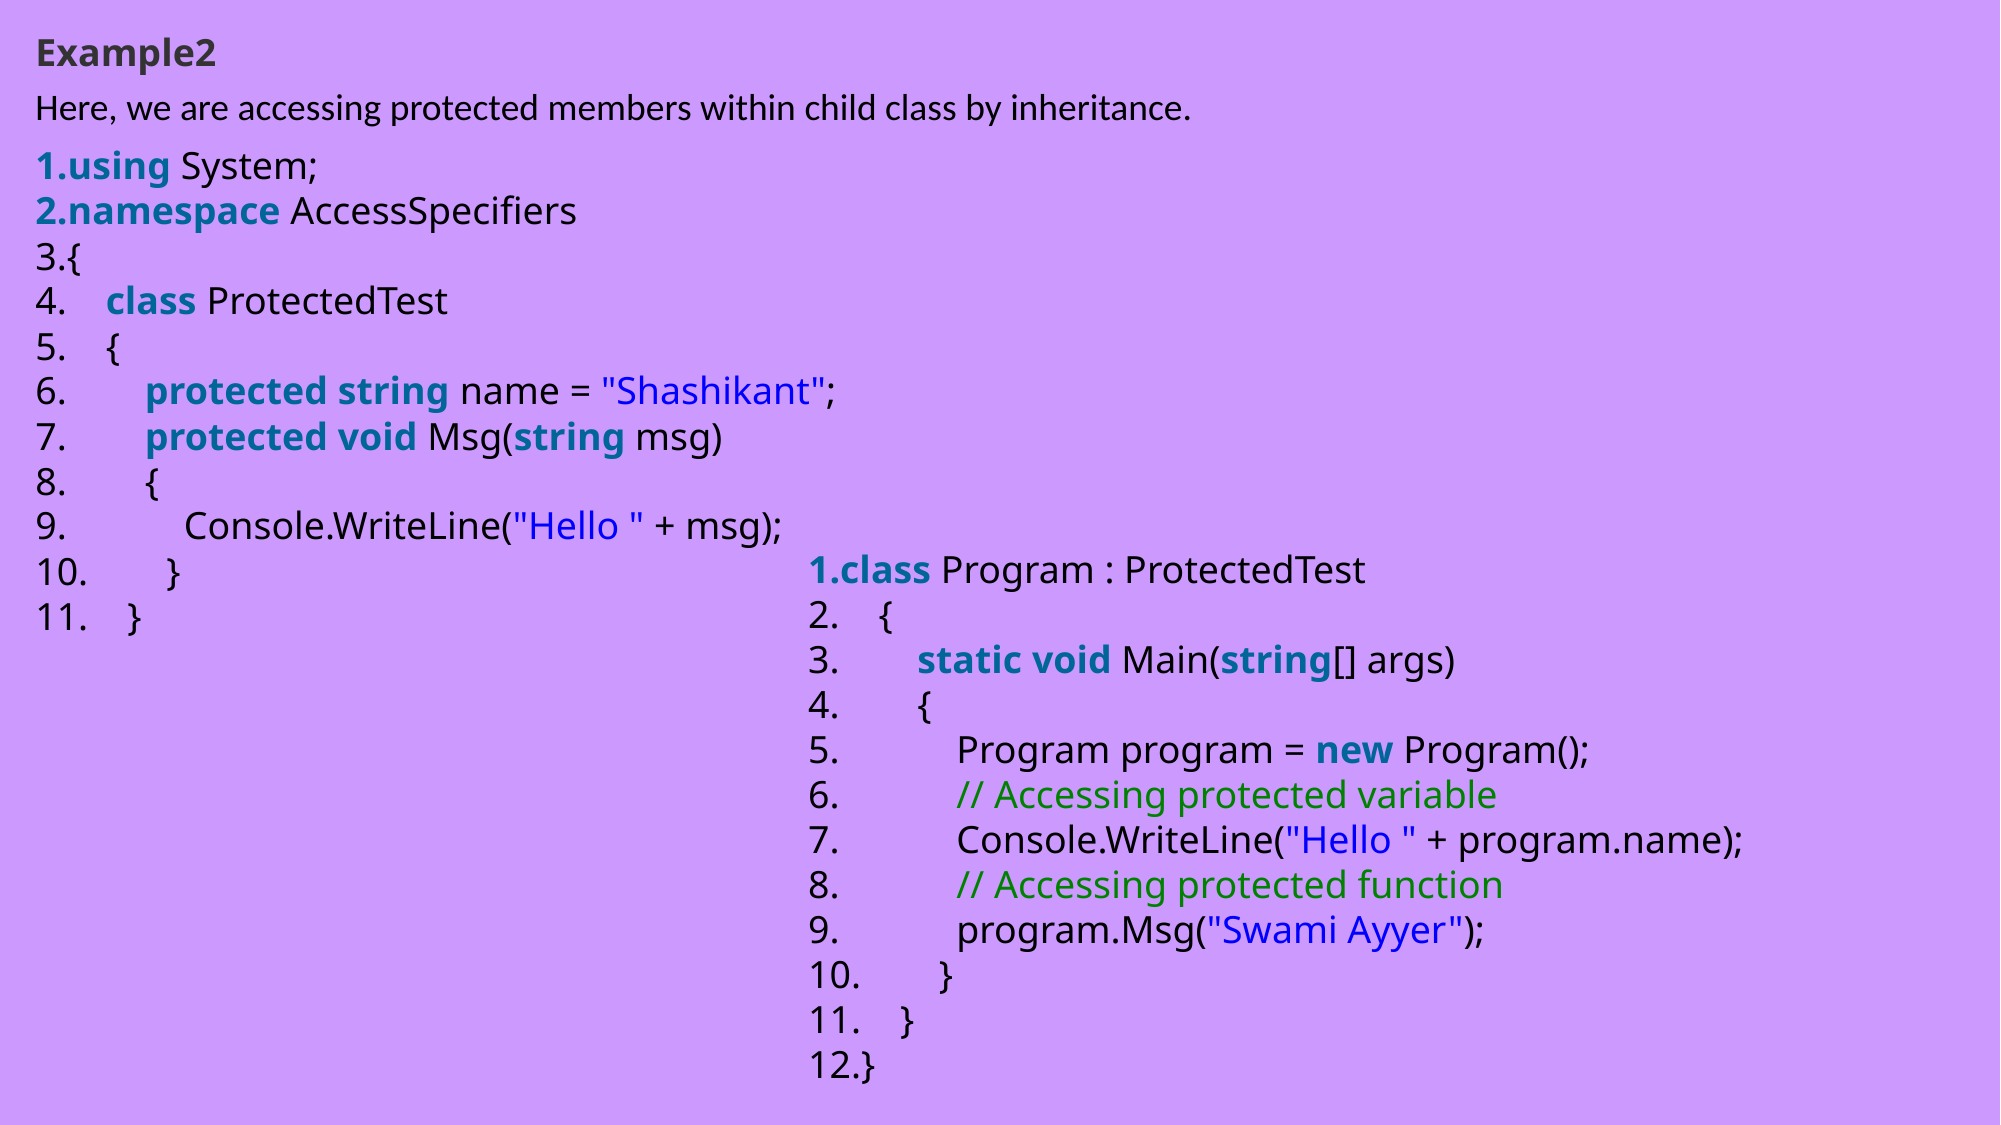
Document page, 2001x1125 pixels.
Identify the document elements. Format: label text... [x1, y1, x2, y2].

text_box Here, we are accessing protected members within child class by inheritance. [20, 75, 1566, 225]
text_box Example2 [20, 22, 1021, 75]
text_box class Program : ProtectedTest { static void Main(string[] args) { Program program = new Program(); // Accessing protected variable Console.WriteLine("Hello " + program.name); // Accessing protected function program.Msg("Swami Ayyer"); } } } [793, 538, 1794, 1094]
text_box using System; namespace AccessSpecifiers { class ProtectedTest { protected string name = "Shashikant"; protected void Msg(string msg) { Console.WriteLine("Hello " + msg); } } [20, 135, 1021, 735]
